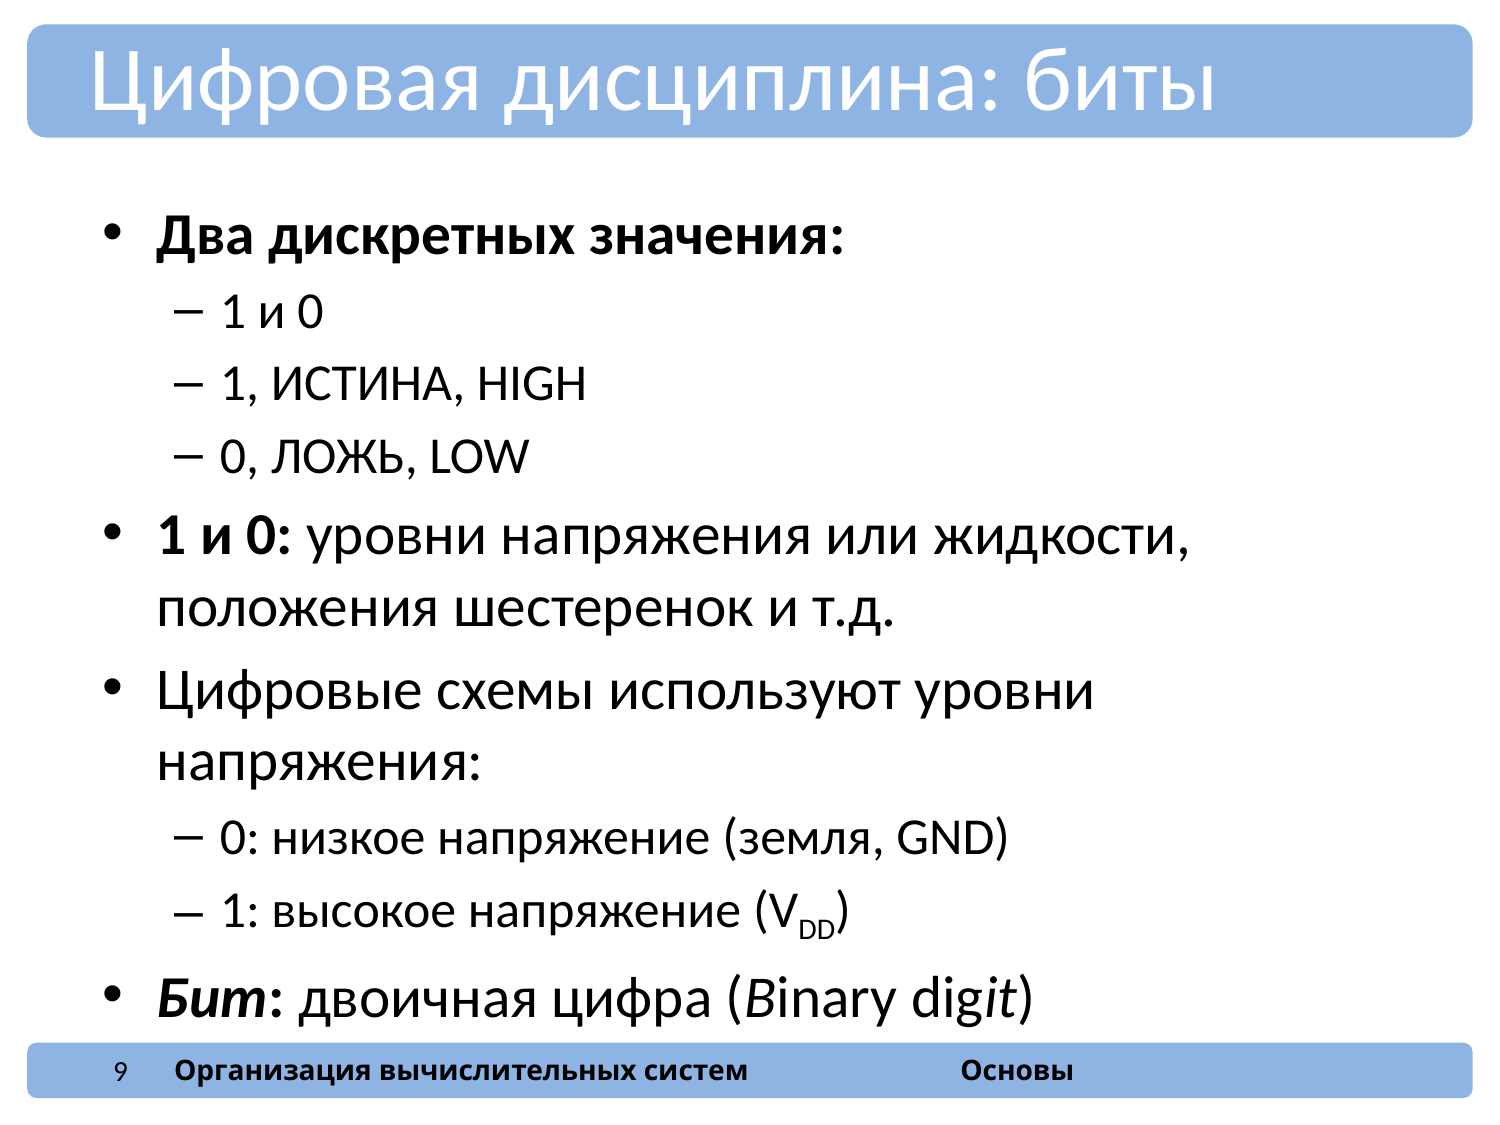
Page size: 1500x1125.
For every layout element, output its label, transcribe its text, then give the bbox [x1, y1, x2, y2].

slide_number 9 [0, 1044, 143, 1096]
text_box Цифровая дисциплина: биты [75, 11, 1375, 136]
list Два дискретных значения: 1 и 0 1, ИСТИНА, HIGH 0, ЛОЖЬ, LOW 1 и 0: уровни напряжения или жидкости, положения шестеренок и т.д. Цифровые схемы используют уровни напряжения: 0: низкое напряжение (земля, GND) 1: высокое напряжение (VDD) Бит: двоичная цифра (Binary digit) [87, 187, 1438, 1038]
